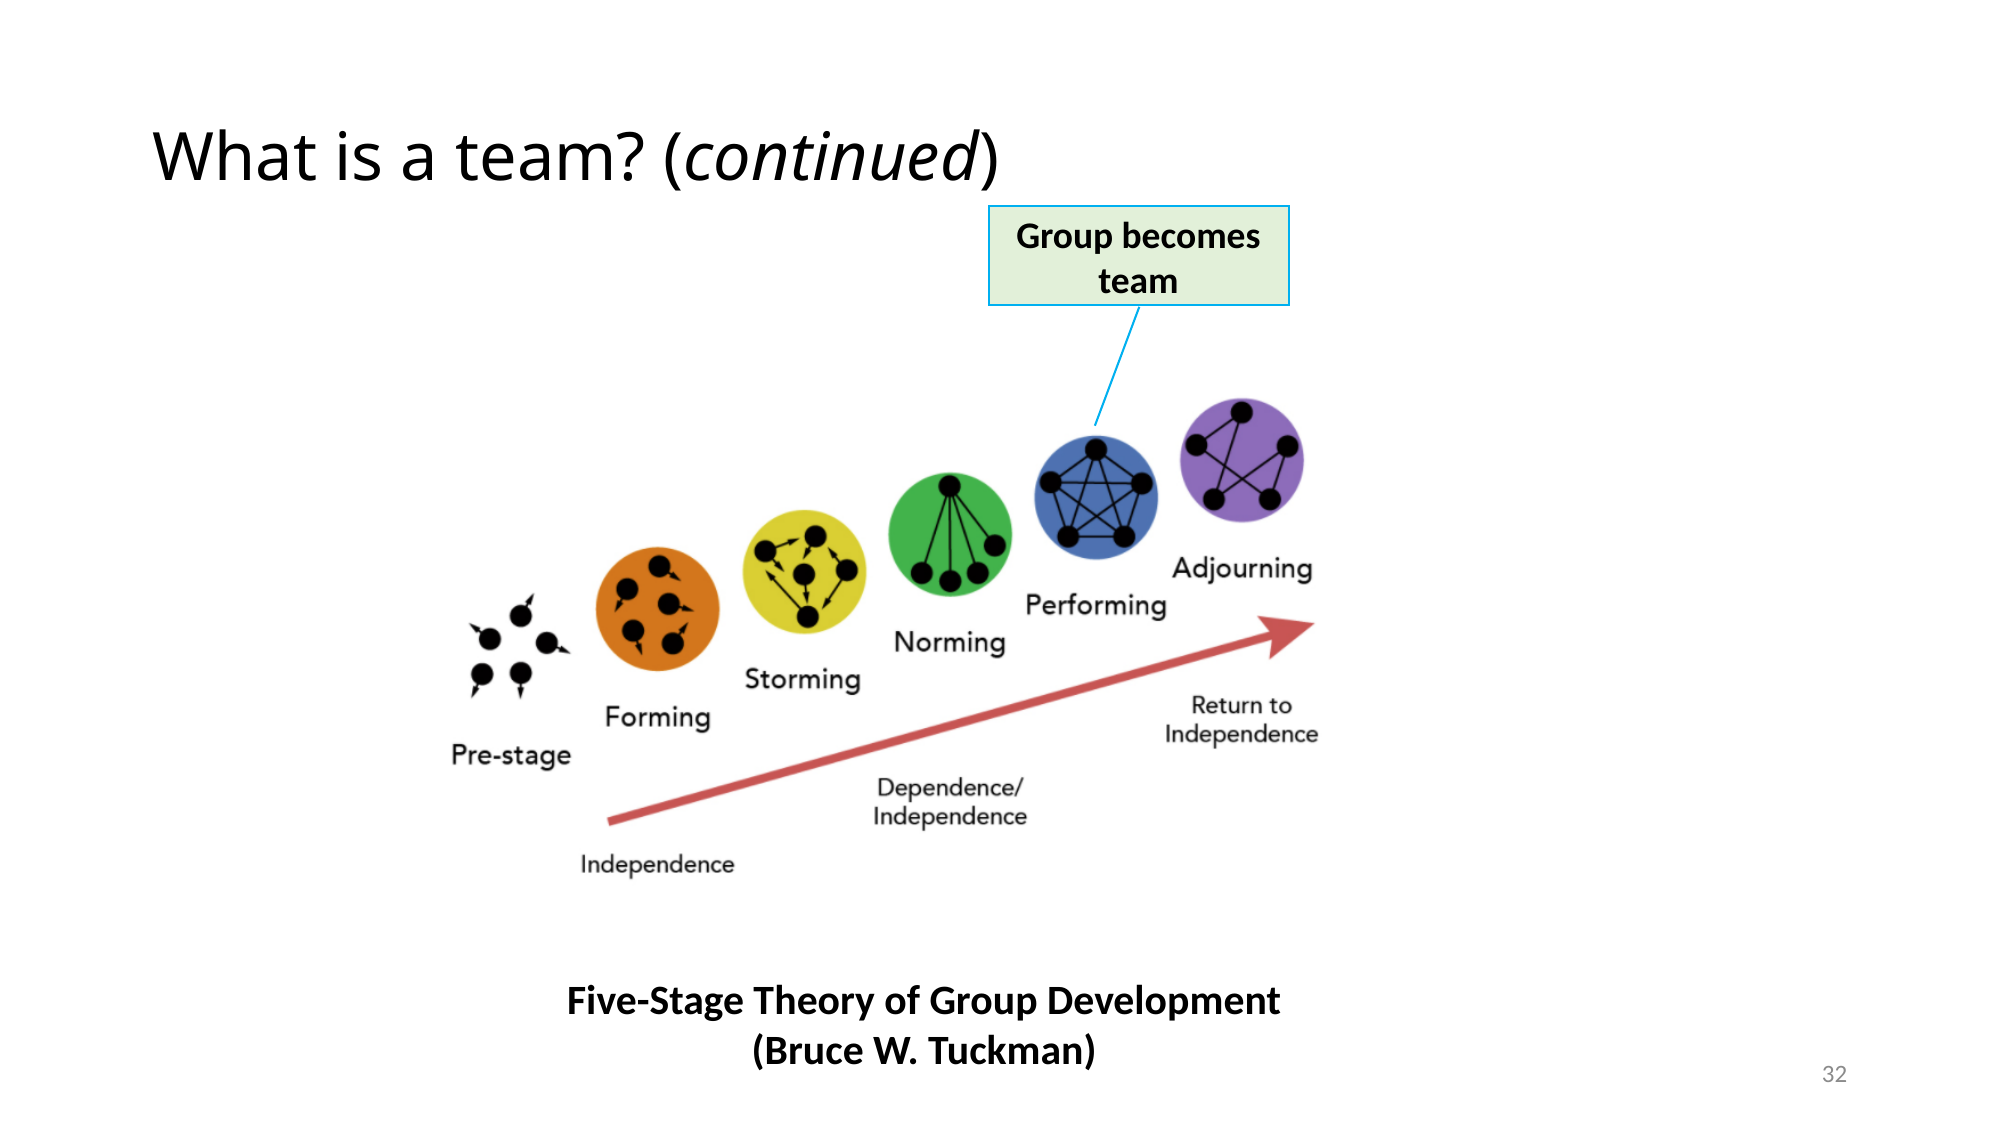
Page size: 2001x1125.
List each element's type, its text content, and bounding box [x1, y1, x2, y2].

text_box Group becomes team [988, 205, 1290, 387]
title What is a team? (continued) [137, 89, 1863, 228]
text_box Five-Stage Theory of Group Development (Bruce W. Tuckman) [525, 965, 1324, 1081]
picture [421, 387, 1352, 889]
slide_number 32 [1412, 1042, 1863, 1103]
